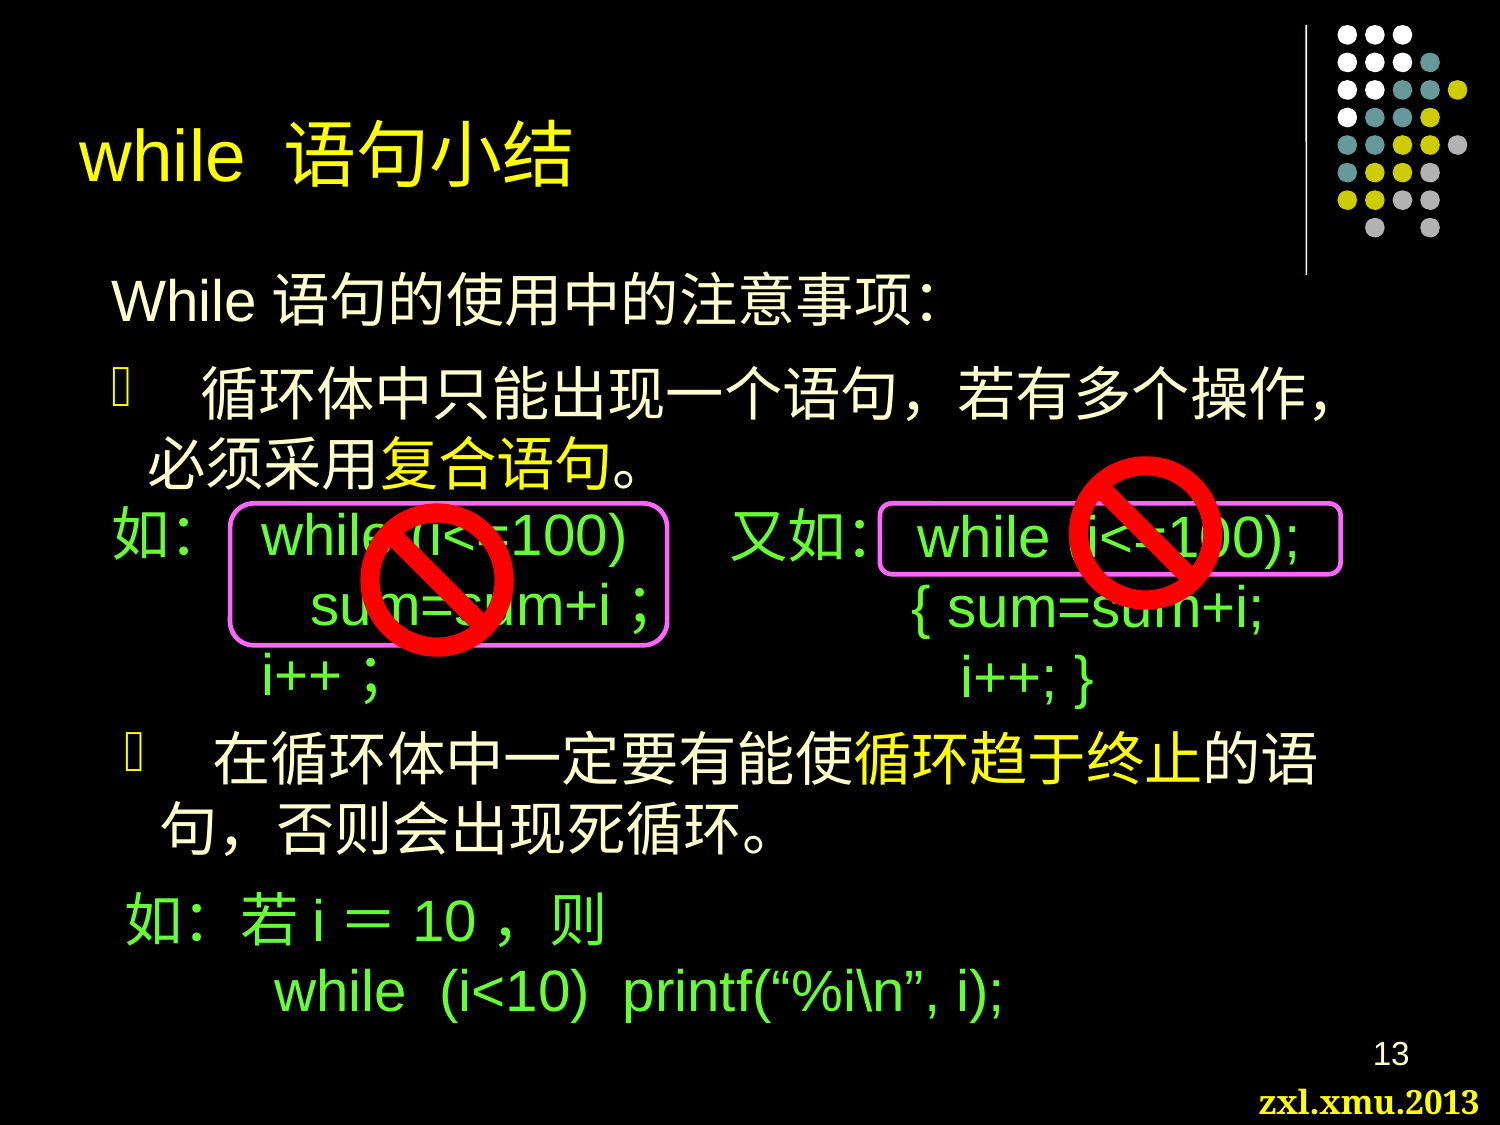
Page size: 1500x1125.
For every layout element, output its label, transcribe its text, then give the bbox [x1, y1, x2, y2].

slide_number 13 [1074, 1025, 1425, 1100]
text_box [879, 503, 1080, 575]
text_box [230, 503, 427, 646]
text_box [447, 503, 668, 646]
text_box [360, 503, 514, 657]
text_box [405, 523, 494, 612]
text_box While语句的使用中的注意事项： [96, 255, 1235, 341]
text_box [1131, 503, 1203, 565]
title while 语句小结 [64, 0, 1447, 204]
text_box 循环体中只能出现一个语句，若有多个操作，必须采用复合语句。 如： while (i<=100) sum=sum+i； i++； [96, 350, 1400, 715]
text_box 又如：while (i<=100); { sum=sum+i; i++; } [714, 491, 1465, 717]
text_box 在循环体中一定要有能使循环趋于终止的语句，否则会出现死循环。 如：若i＝10，则 while (i<10) printf(“%i\n”, i); [109, 715, 1412, 1031]
text_box [380, 548, 469, 637]
text_box [1069, 456, 1223, 610]
text_box [1211, 503, 1341, 575]
text_box [1089, 503, 1173, 575]
